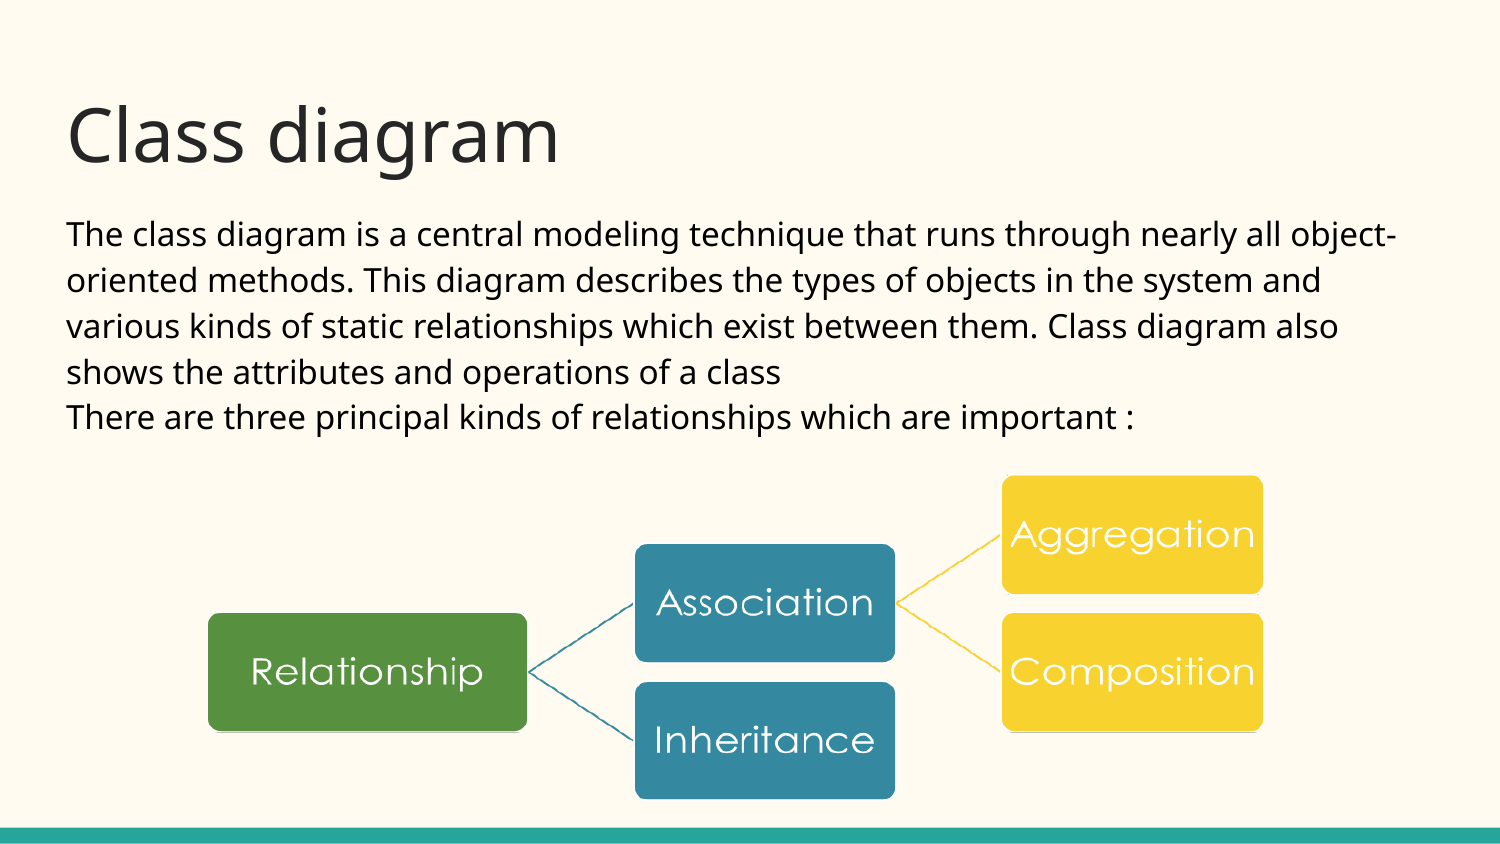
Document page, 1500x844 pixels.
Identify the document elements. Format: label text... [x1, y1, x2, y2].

list The class diagram is a central modeling technique that runs through nearly all object-oriented methods. This diagram describes the types of objects in the system and various kinds of static relationships which exist between them. Class diagram also shows the attributes and operations of a class There are three principal kinds of relationships which are important : [51, 192, 1449, 750]
title Class diagram [51, 72, 1449, 174]
picture [206, 469, 1280, 805]
